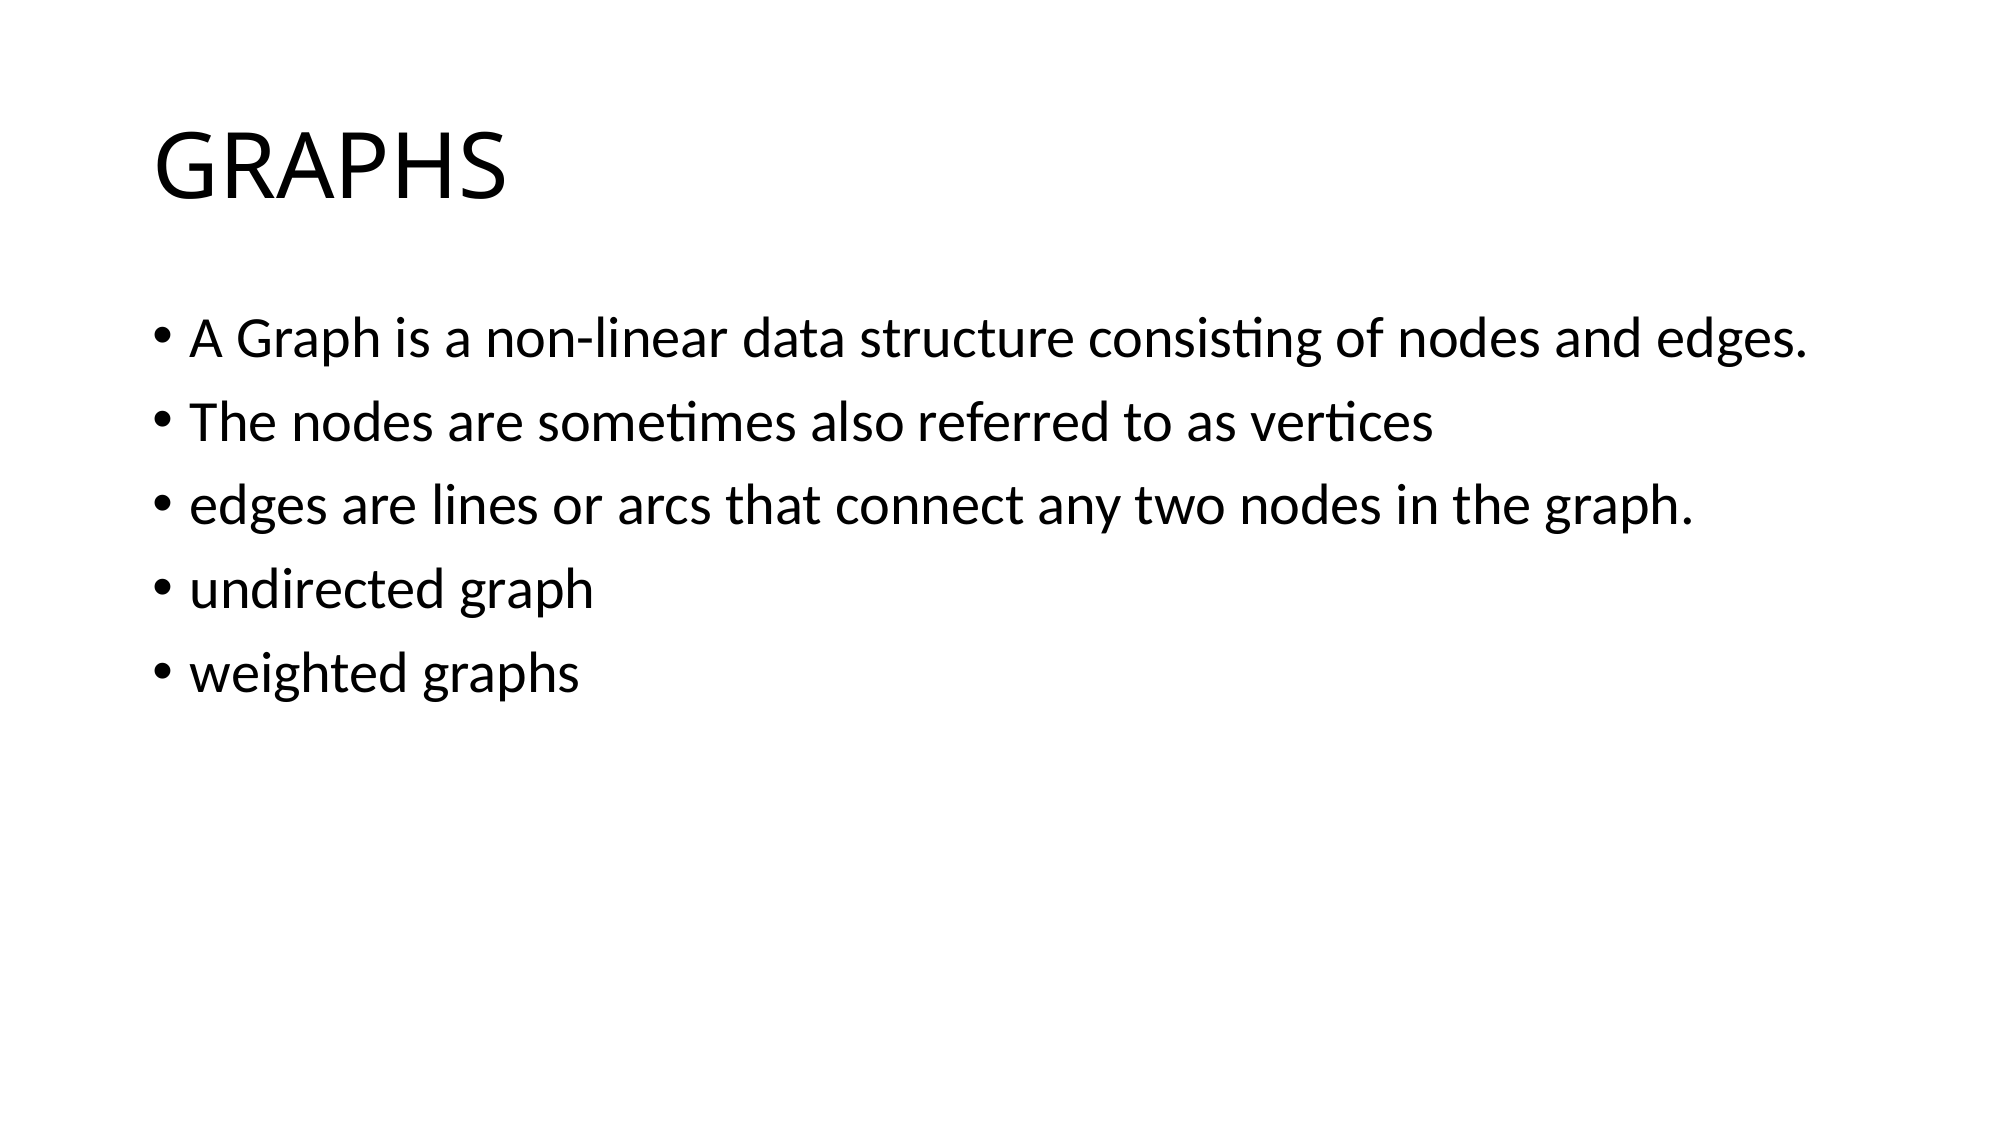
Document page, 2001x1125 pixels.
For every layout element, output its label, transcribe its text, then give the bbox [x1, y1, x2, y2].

list A Graph is a non-linear data structure consisting of nodes and edges. The nodes are sometimes also referred to as vertices edges are lines or arcs that connect any two nodes in the graph. undirected graph weighted graphs [137, 299, 1863, 1014]
title GRAPHS [137, 59, 1863, 278]
